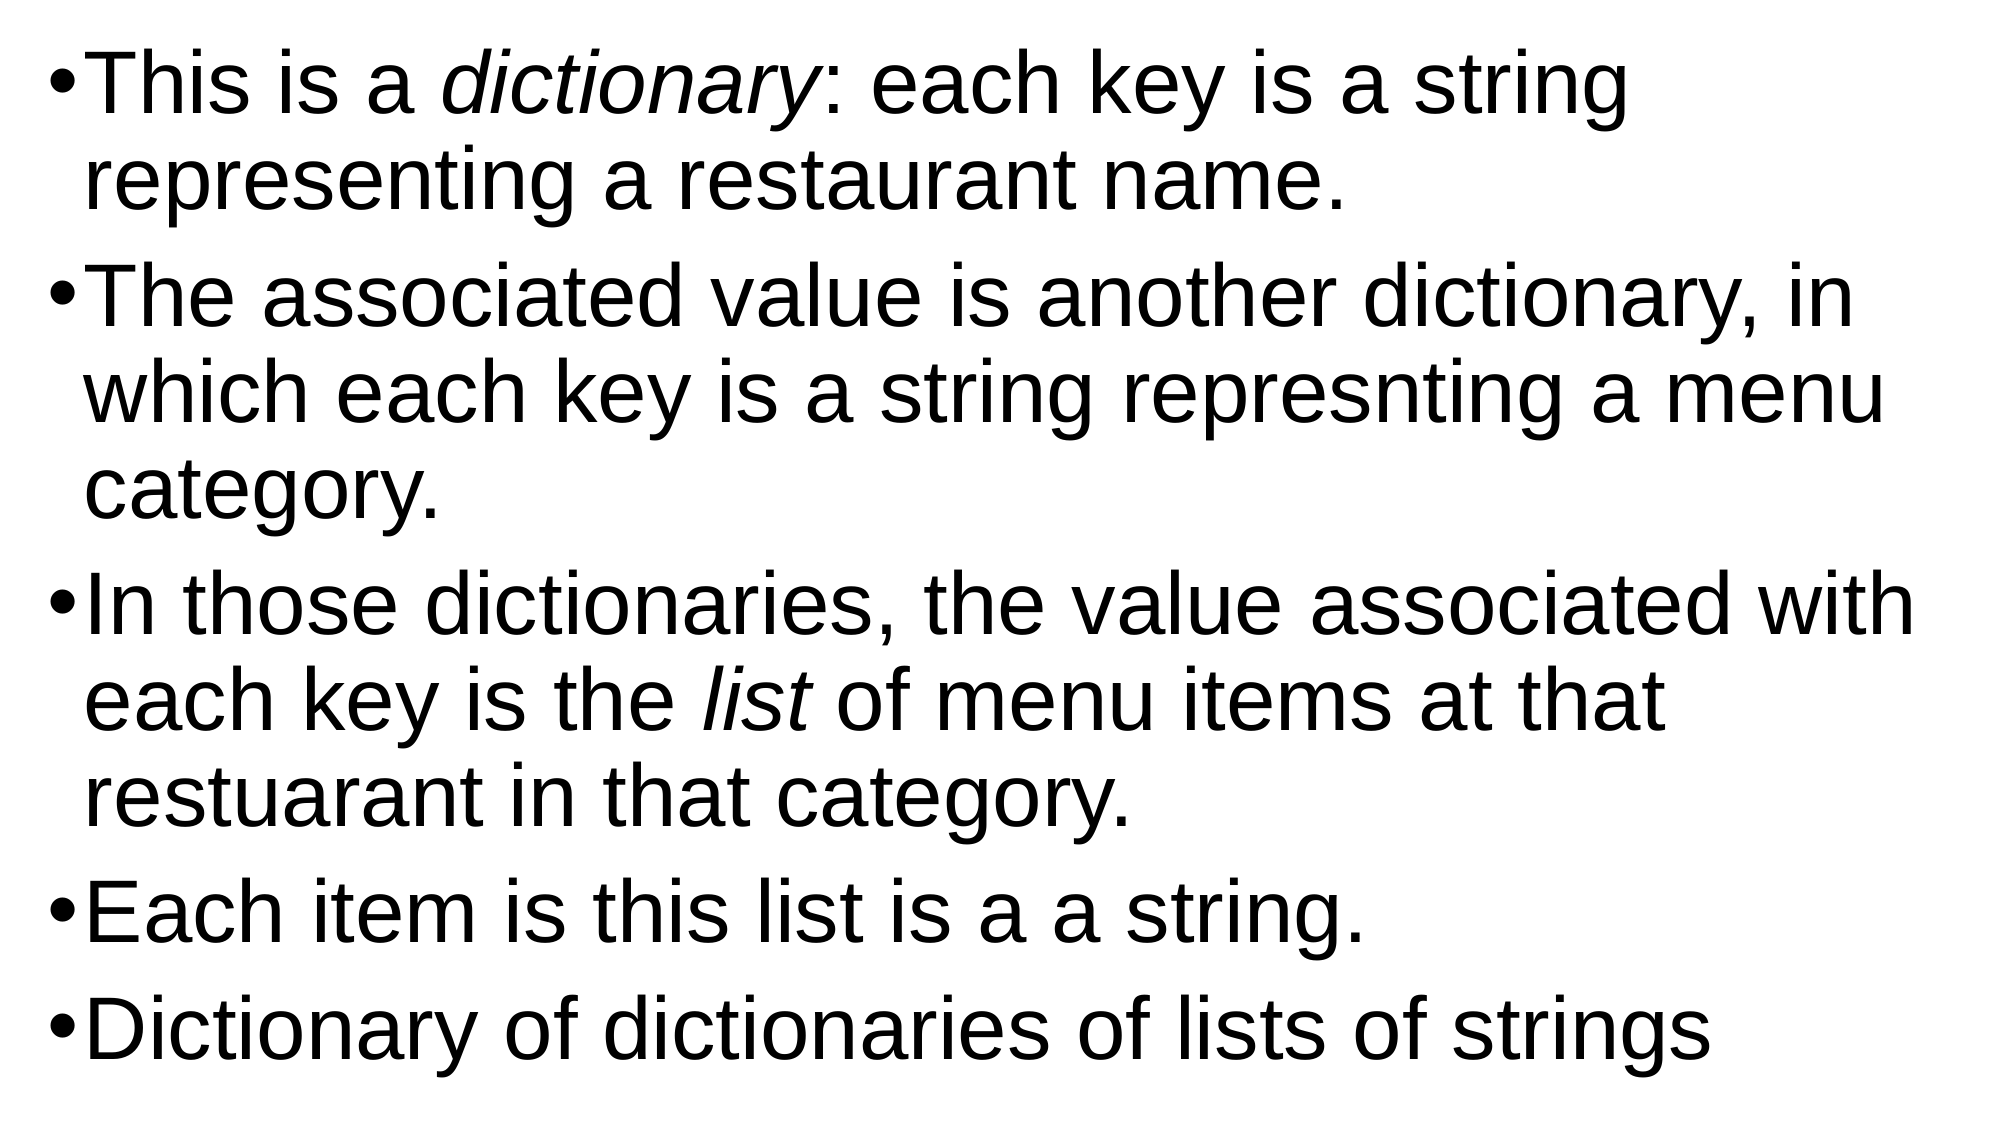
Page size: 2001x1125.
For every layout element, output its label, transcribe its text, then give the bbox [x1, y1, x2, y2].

list This is a dictionary: each key is a string representing a restaurant name. The associated value is another dictionary, in which each key is a string represnting a menu category. In those dictionaries, the value associated with each key is the list of menu items at that restuarant in that category. Each item is this list is a a string. Dictionary of dictionaries of lists of strings [32, 29, 1967, 1091]
